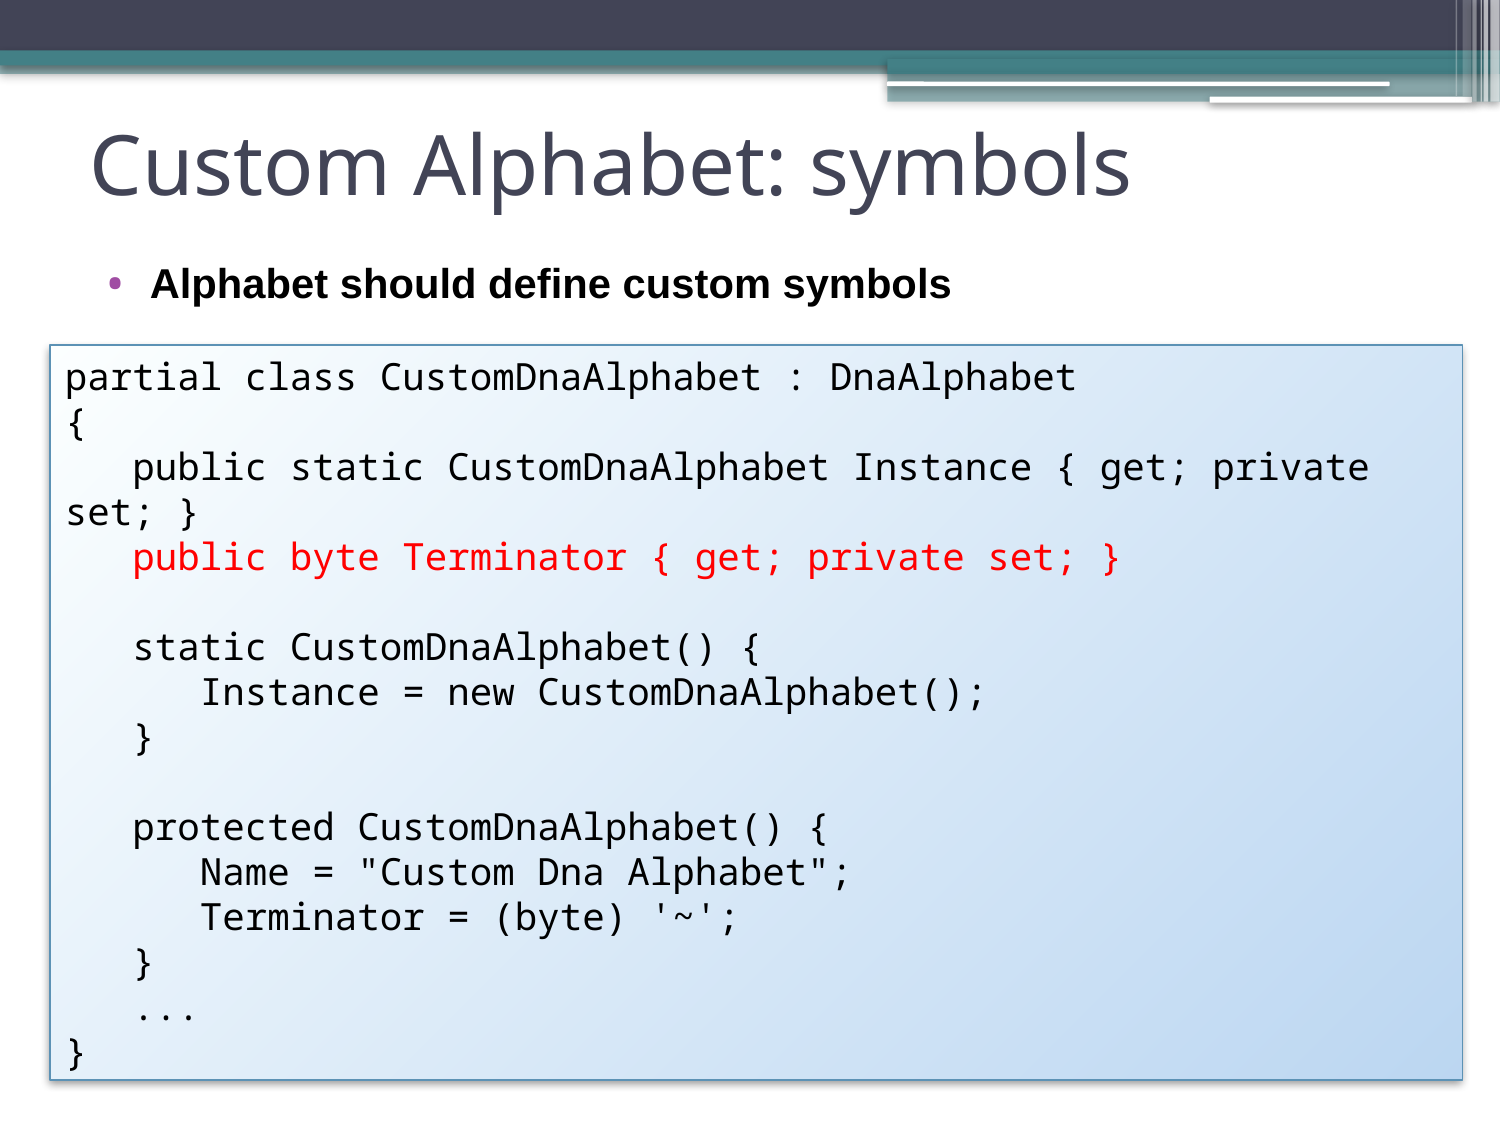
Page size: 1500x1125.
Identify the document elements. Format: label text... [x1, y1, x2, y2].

list Alphabet should define custom symbols [75, 249, 1425, 343]
text_box partial class CustomDnaAlphabet : DnaAlphabet { public static CustomDnaAlphabet Instance { get; private set; } public byte Terminator { get; private set; } static CustomDnaAlphabet() { Instance = new CustomDnaAlphabet(); } protected CustomDnaAlphabet() { Name = "Custom Dna Alphabet"; Terminator = (byte) '~'; } ... } [49, 344, 1463, 1081]
title Custom Alphabet: symbols [75, 75, 1425, 249]
